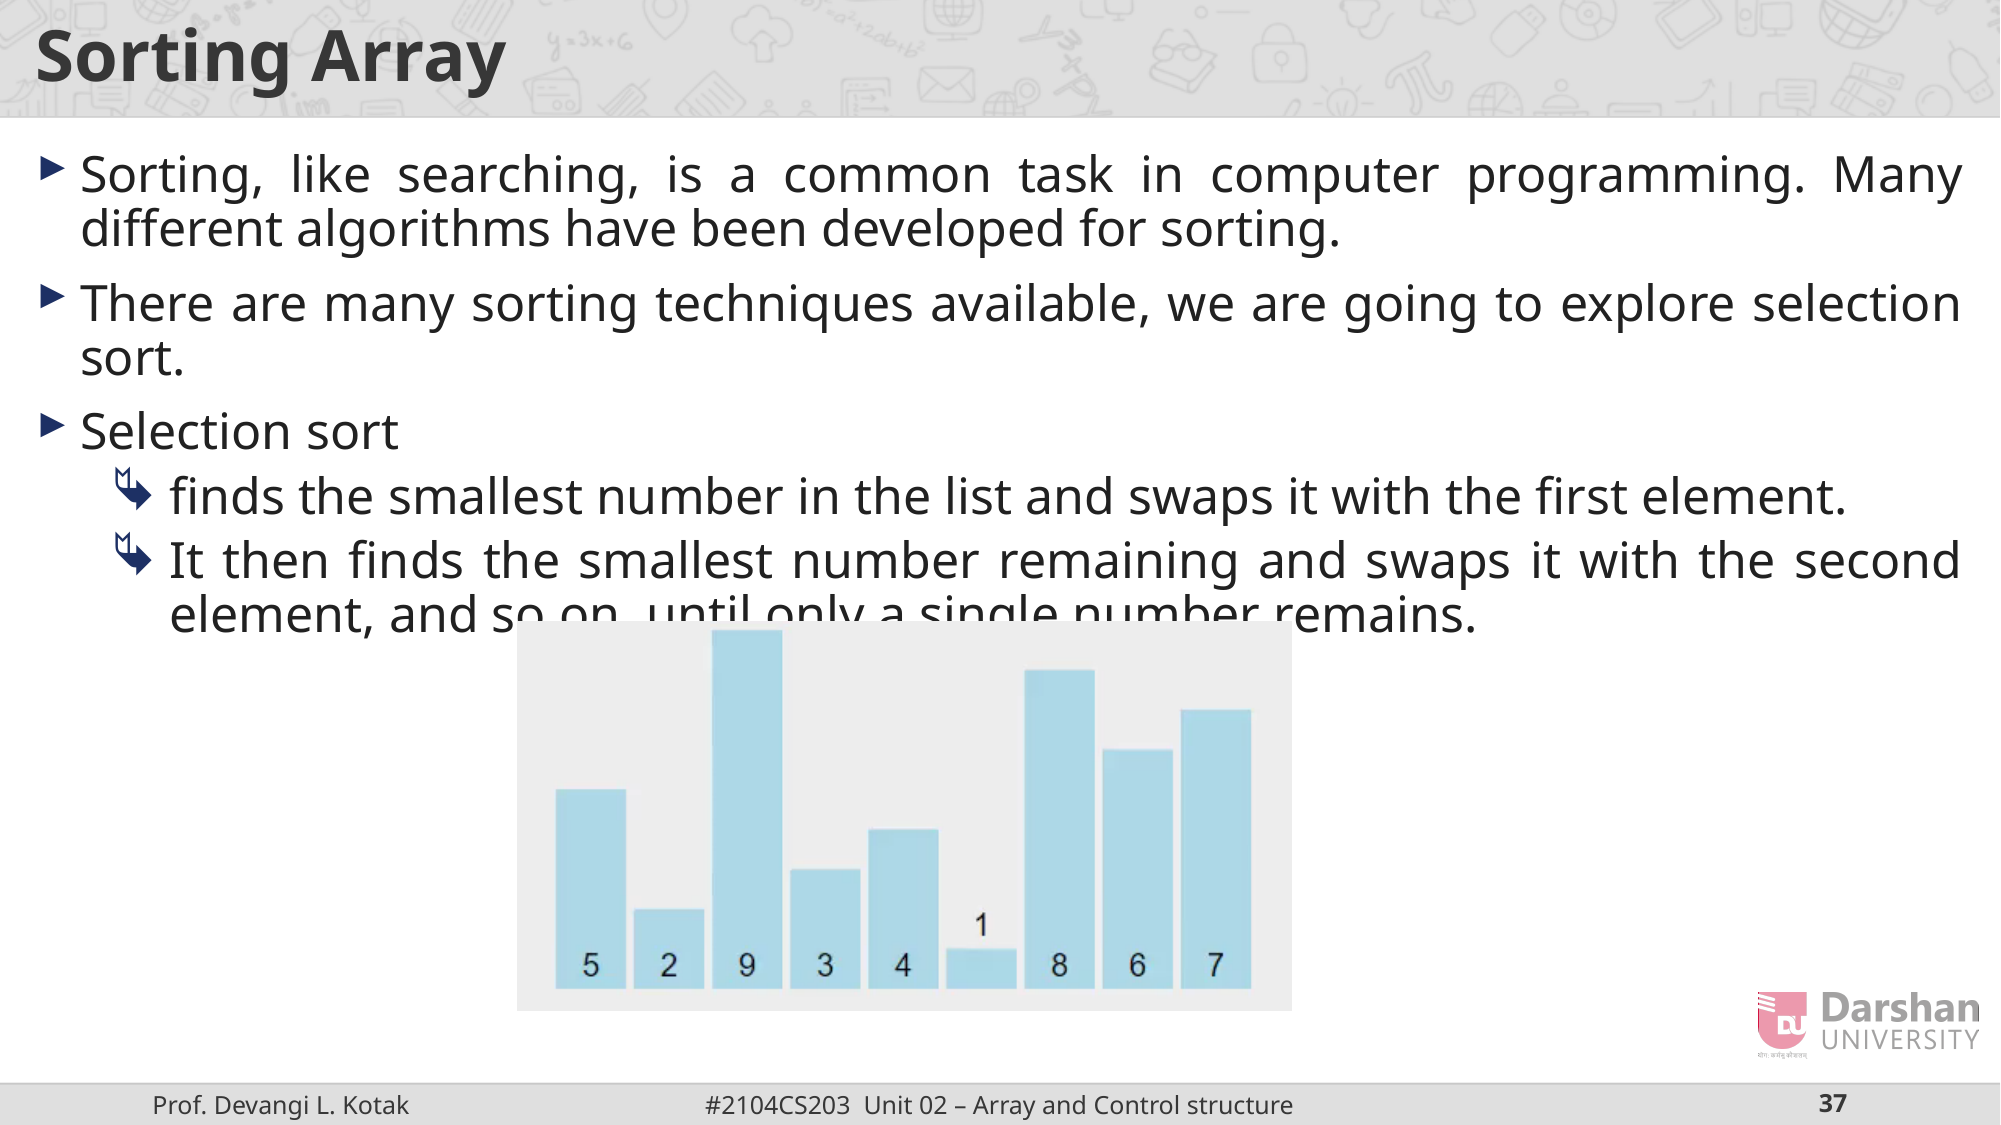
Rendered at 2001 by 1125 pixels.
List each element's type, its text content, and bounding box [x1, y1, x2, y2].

title Sorting Array [0, 0, 2000, 117]
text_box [516, 620, 1292, 1012]
list Sorting, like searching, is a common task in computer programming. Many different algorithms have been developed for sorting. There are many sorting techniques available, we are going to explore selection sort. Selection sort finds the smallest number in the list and swaps it with the first element. It then finds the smallest number remaining and swaps it with the second element, and so on, until only a single number remains. [21, 141, 1979, 1059]
